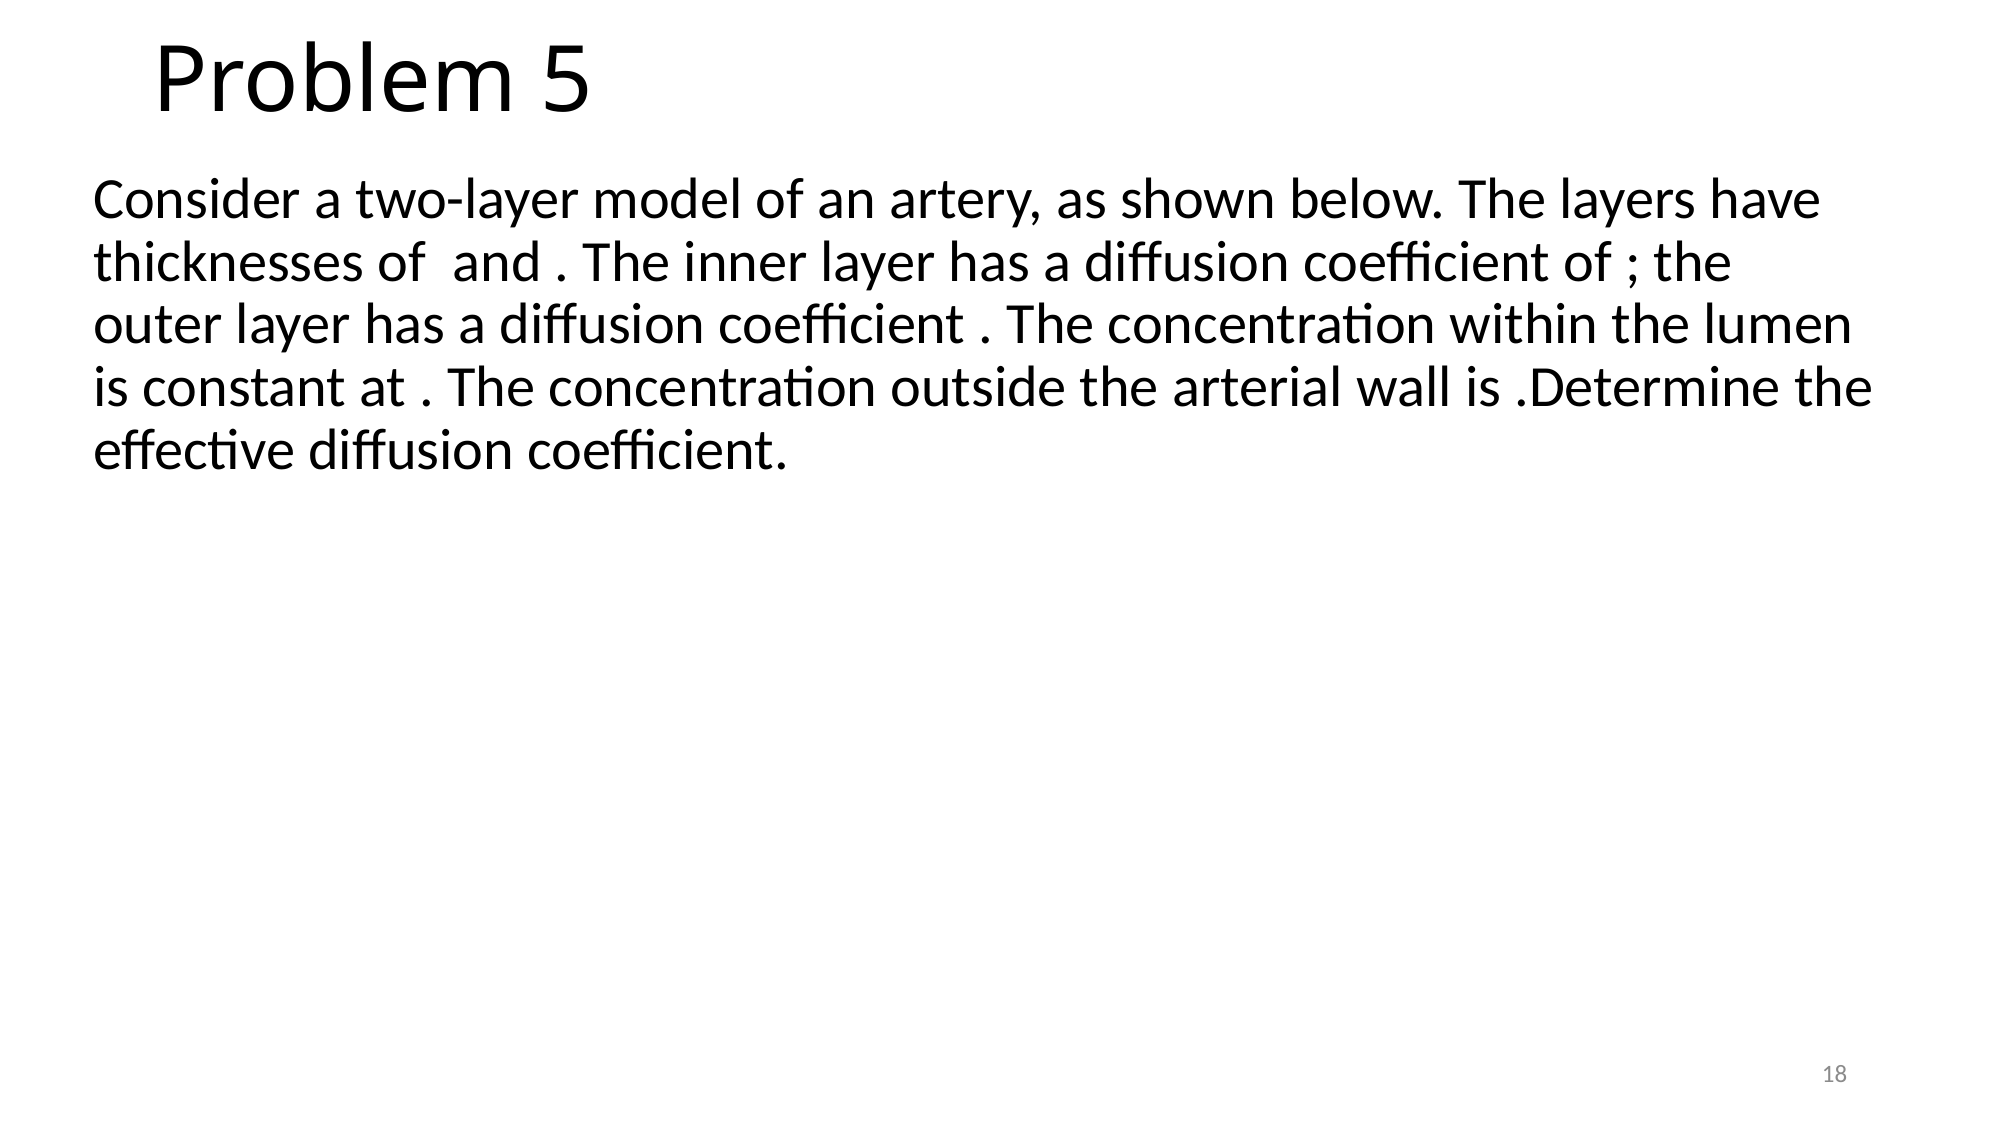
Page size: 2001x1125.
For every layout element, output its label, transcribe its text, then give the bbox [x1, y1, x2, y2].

title Problem 5 [137, 3, 1863, 161]
slide_number 18 [1412, 1042, 1863, 1103]
